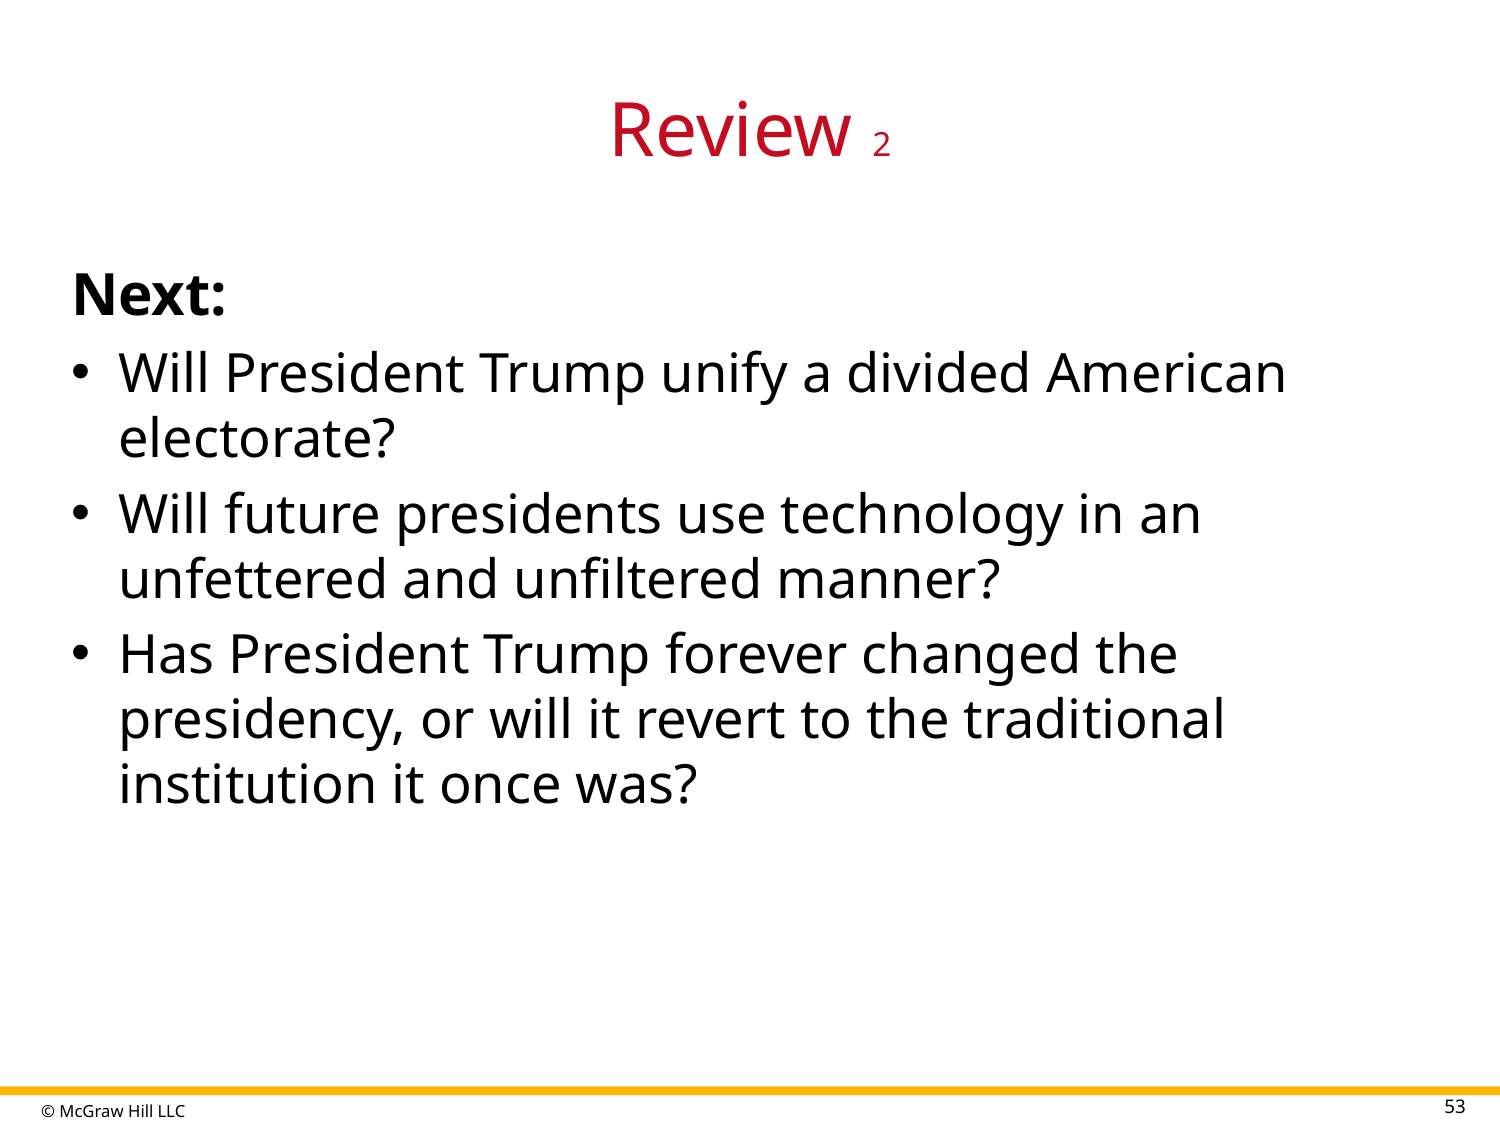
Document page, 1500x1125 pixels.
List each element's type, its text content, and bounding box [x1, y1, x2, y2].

title Review 2 [54, 30, 1446, 222]
list Next: Will President Trump unify a divided American electorate? Will future presidents use technology in an unfettered and unfiltered manner? Has President Trump forever changed the presidency, or will it revert to the traditional institution it once was? [56, 249, 1399, 1038]
slide_number 53 [1415, 1094, 1474, 1122]
